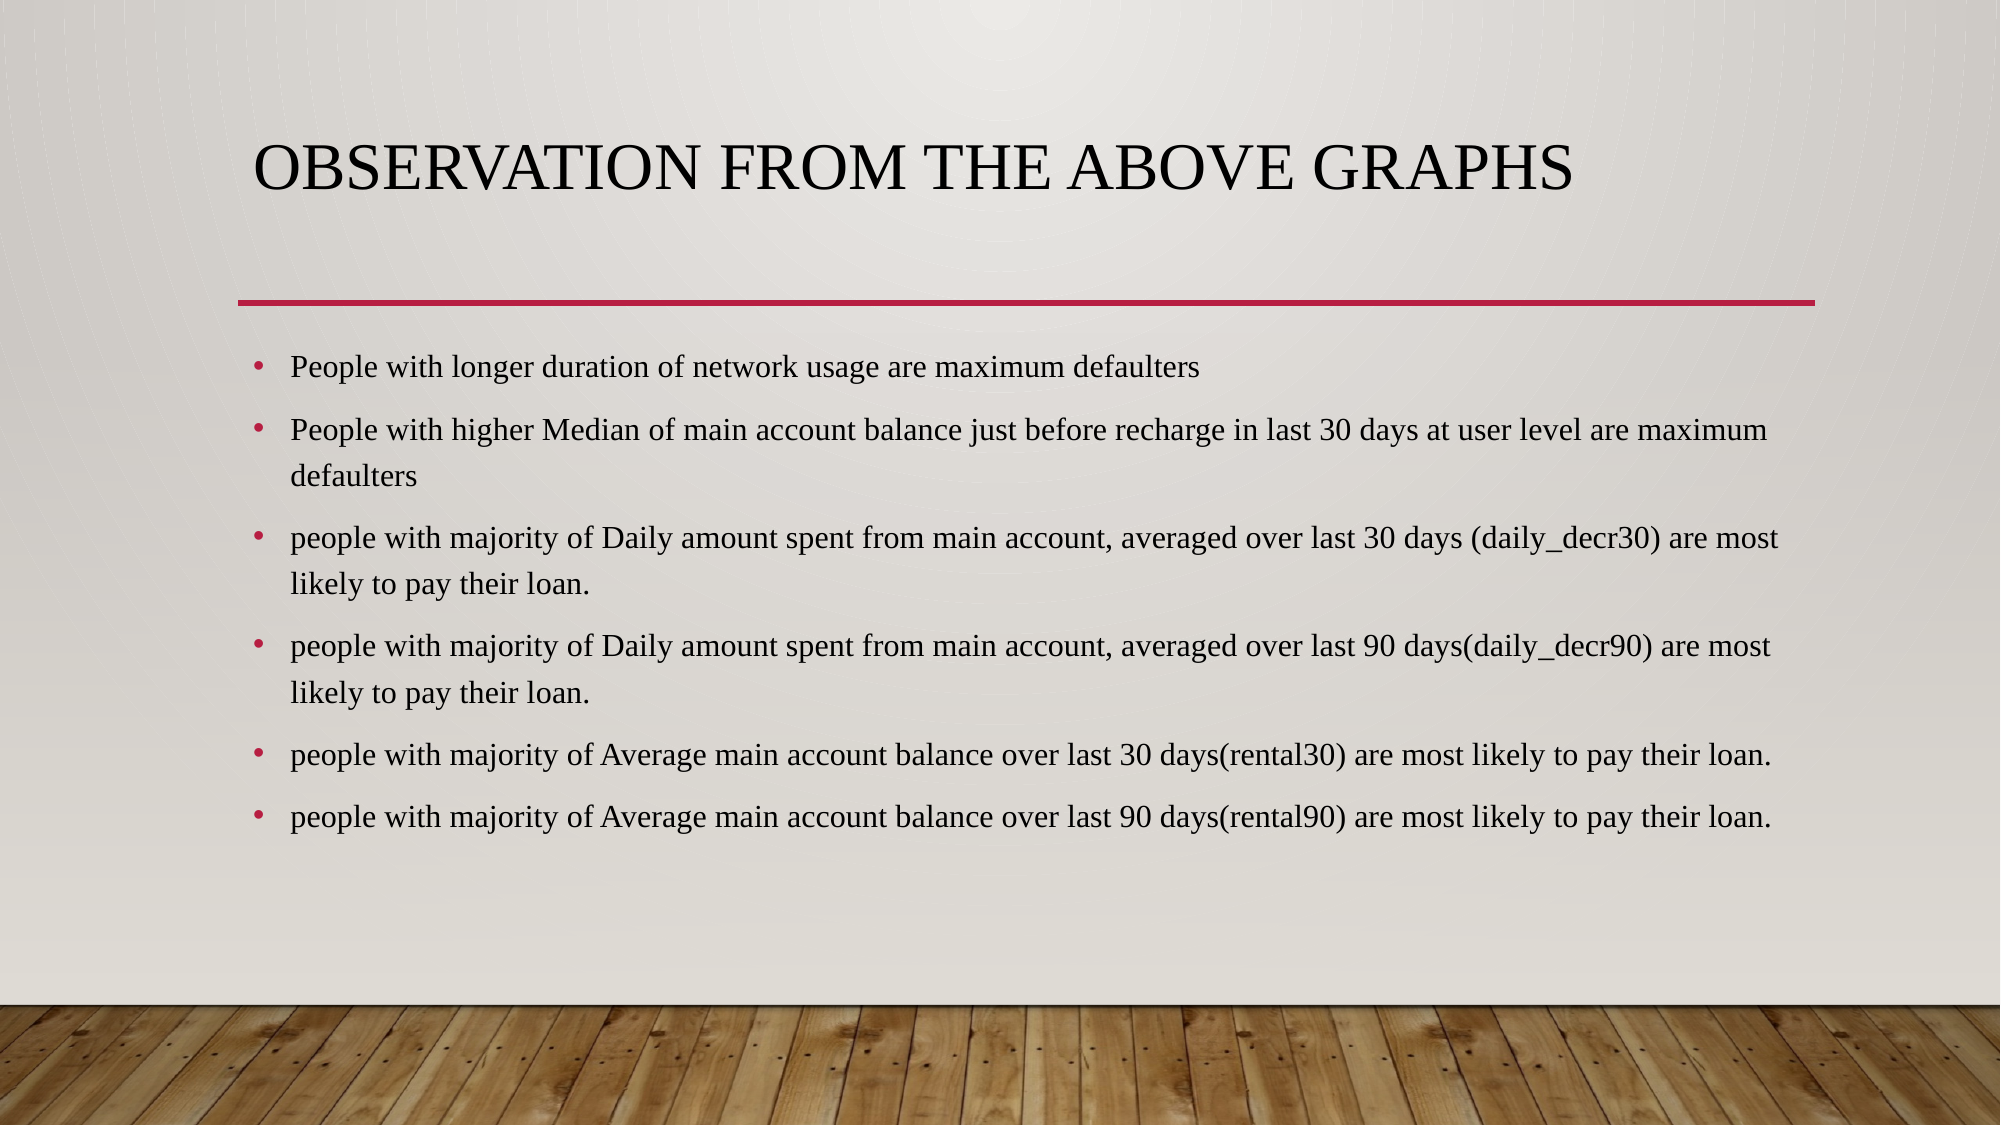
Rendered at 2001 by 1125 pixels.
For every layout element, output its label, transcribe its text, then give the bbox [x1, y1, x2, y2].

picture [0, 1005, 2000, 1125]
list People with longer duration of network usage are maximum defaulters People with higher Median of main account balance just before recharge in last 30 days at user level are maximum defaulters people with majority of Daily amount spent from main account, averaged over last 30 days (daily_decr30) are most likely to pay their loan. people with majority of Daily amount spent from main account, averaged over last 90 days(daily_decr90) are most likely to pay their loan. people with majority of Average main account balance over last 30 days(rental30) are most likely to pay their loan. people with majority of Average main account balance over last 90 days(rental90) are most likely to pay their loan. [238, 330, 1814, 897]
title Observation from the above graphs [238, 125, 1814, 298]
